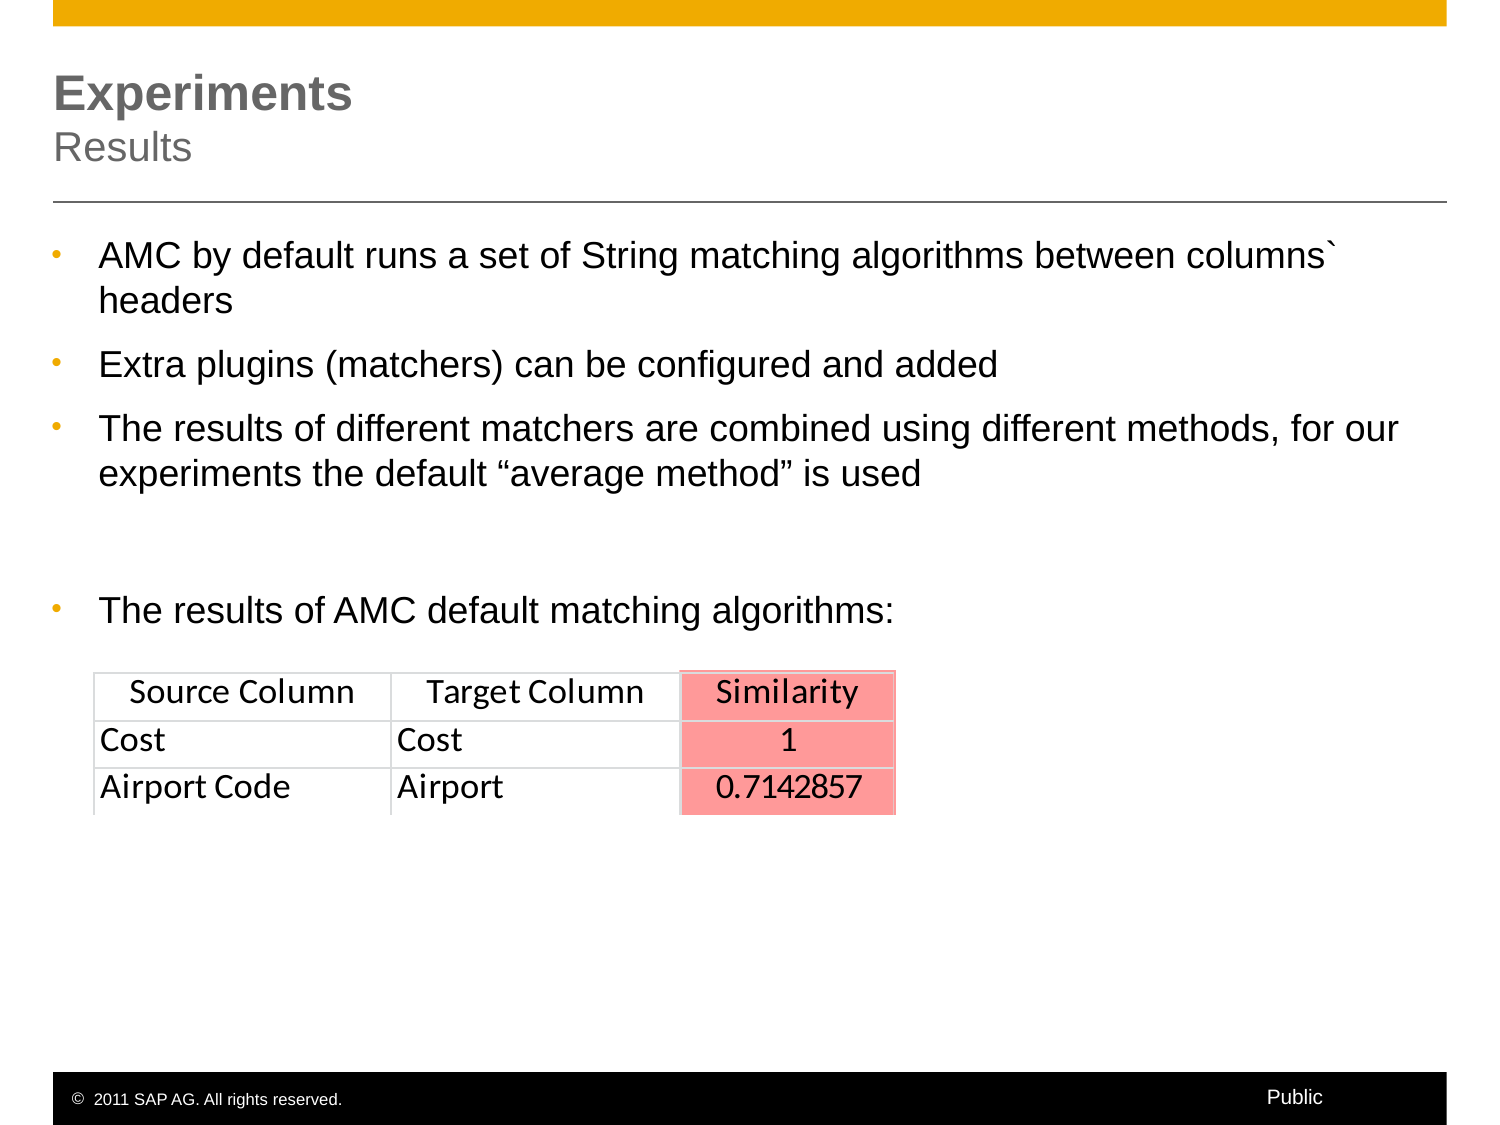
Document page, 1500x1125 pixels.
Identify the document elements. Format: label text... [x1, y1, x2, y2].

text_box The results of AMC default matching algorithms: [51, 585, 1158, 631]
text_box AMC by default runs a set of String matching algorithms between columns` headers Extra plugins (matchers) can be configured and added The results of different matchers are combined using different methods, for our experiments the default “average method” is used [51, 231, 1483, 622]
picture [92, 671, 897, 818]
title Experiments Results [53, 53, 1447, 178]
